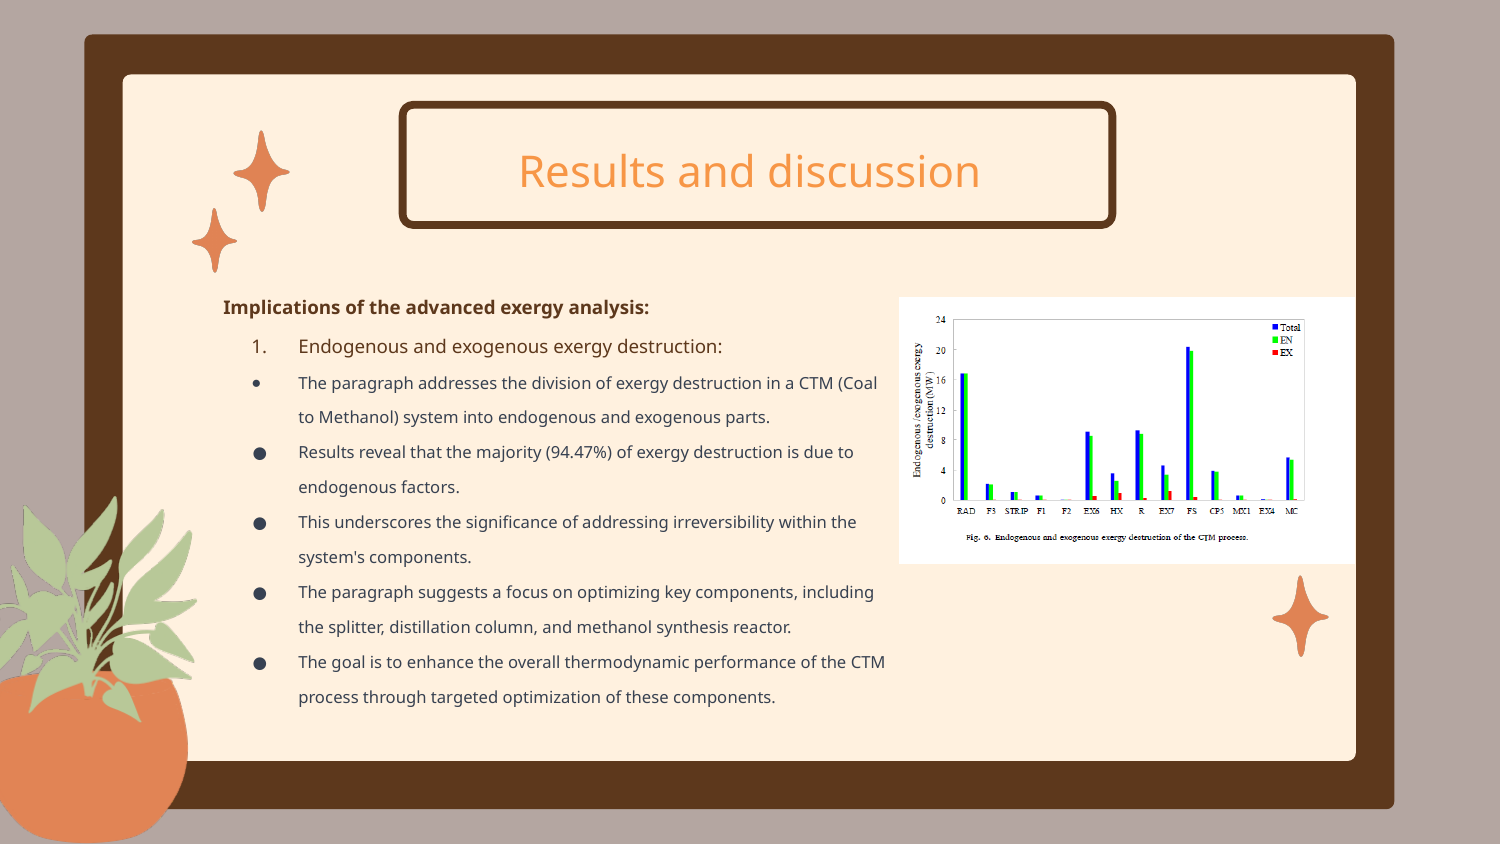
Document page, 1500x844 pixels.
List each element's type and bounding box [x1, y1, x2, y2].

text_box [0, 496, 198, 844]
text_box [84, 19, 1395, 810]
text_box [402, 104, 1113, 266]
picture [898, 297, 1355, 565]
